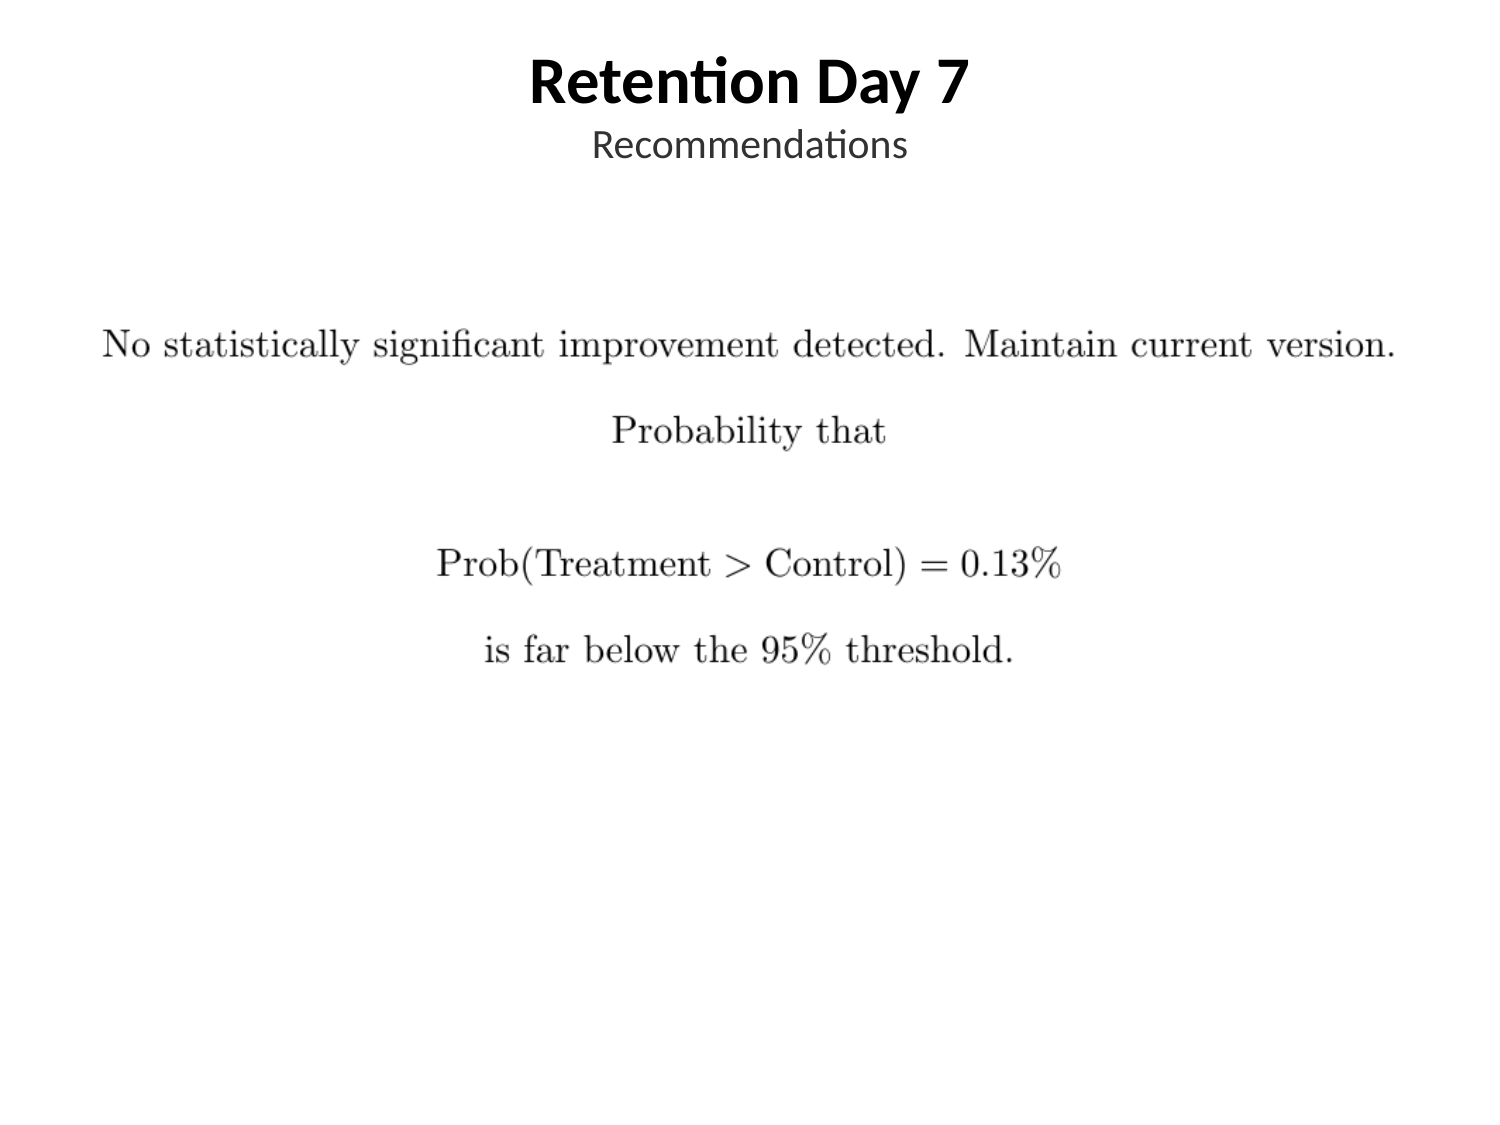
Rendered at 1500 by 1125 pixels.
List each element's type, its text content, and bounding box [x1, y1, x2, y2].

picture [74, 269, 1426, 668]
text_box Retention Day 7 Recommendations [514, 29, 986, 175]
